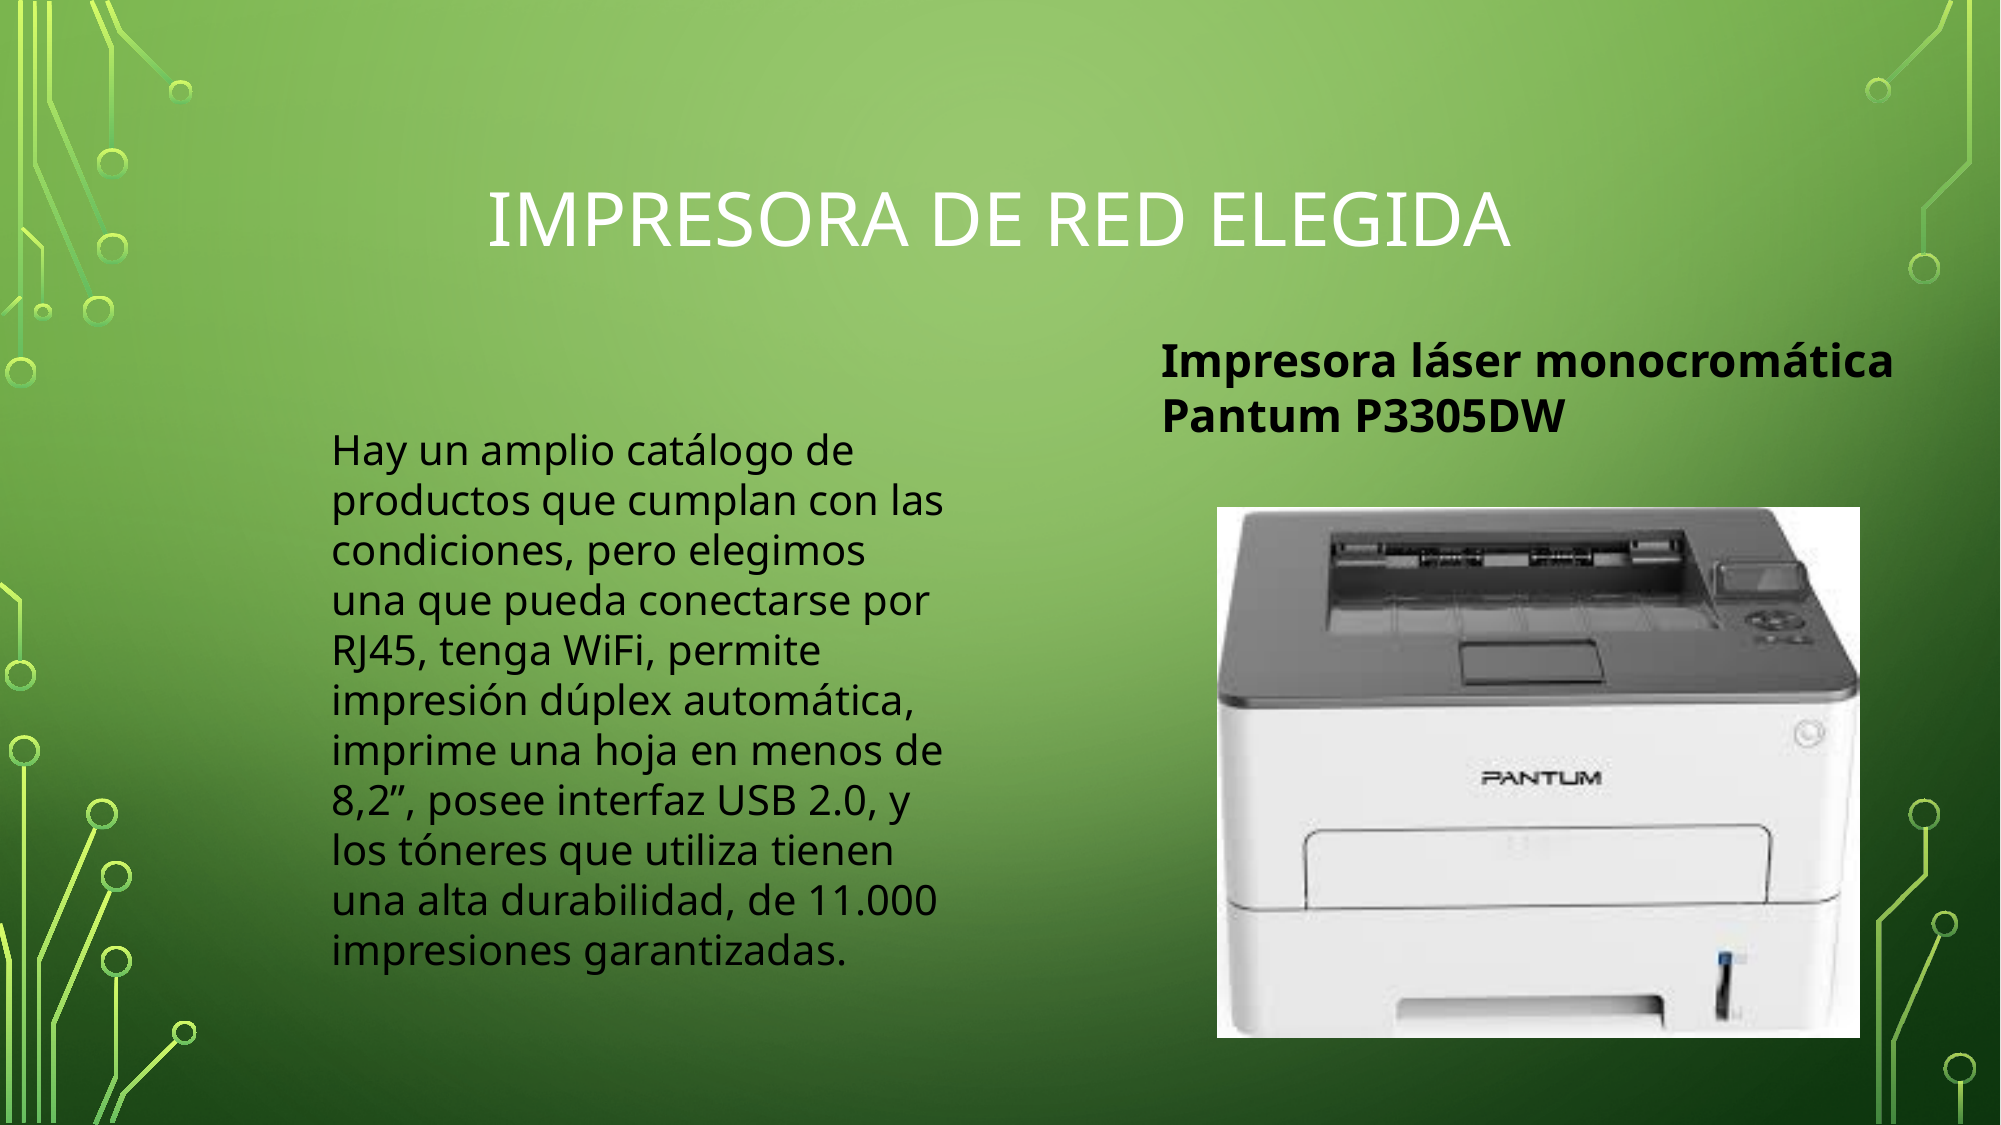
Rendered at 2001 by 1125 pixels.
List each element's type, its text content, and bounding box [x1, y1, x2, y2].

picture [1217, 506, 1860, 1038]
text_box Impresora láser monocromática Pantum P3305DW [1146, 324, 1922, 450]
text_box Hay un amplio catálogo de productos que cumplan con las condiciones, pero elegimos una que pueda conectarse por RJ45, tenga WiFi, permite impresión dúplex automática, imprime una hoja en menos de 8,2”, posee interfaz USB 2.0, y los tóneres que utiliza tienen una alta durabilidad, de 11.000 impresiones garantizadas. [317, 416, 966, 982]
title IMPRESORA DE RED ELEGIDA [187, 101, 1813, 344]
